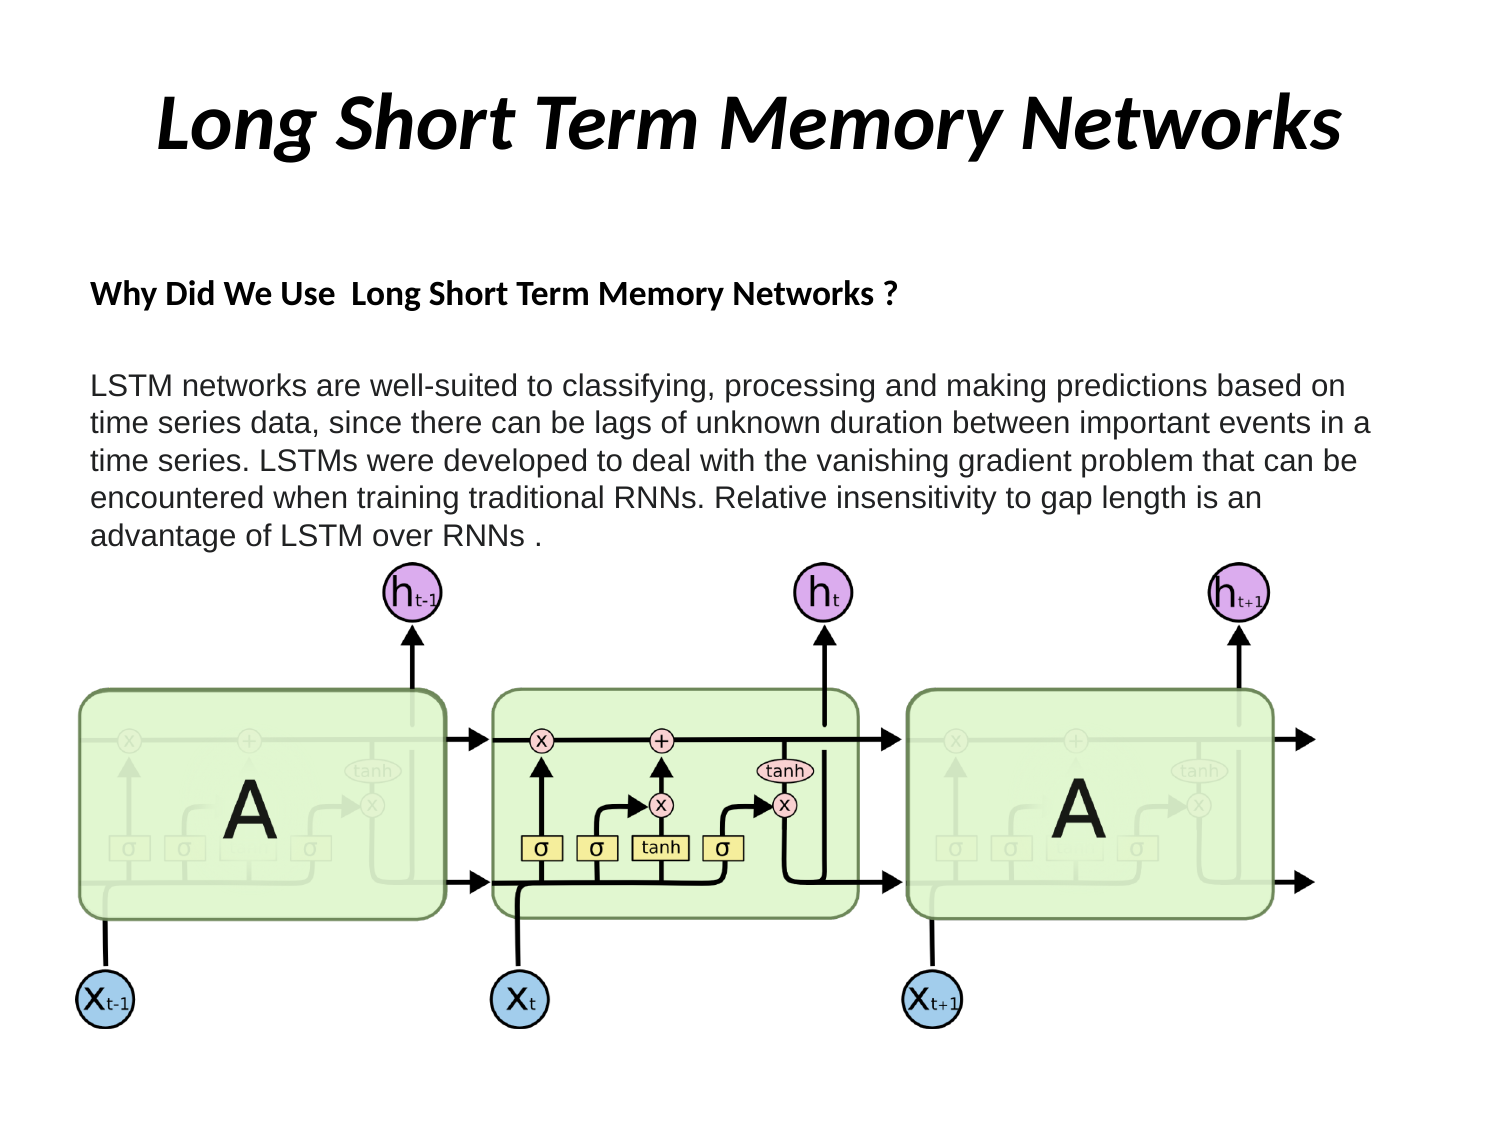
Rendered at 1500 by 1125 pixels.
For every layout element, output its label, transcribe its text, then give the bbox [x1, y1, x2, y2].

picture [74, 562, 1317, 1029]
title Long Short Term Memory Networks [75, 45, 1425, 233]
list Why Did We Use Long Short Term Memory Networks ? LSTM networks are well-suited to classifying, processing and making predictions based on time series data, since there can be lags of unknown duration between important events in a time series. LSTMs were developed to deal with the vanishing gradient problem that can be encountered when training traditional RNNs. Relative insensitivity to gap length is an advantage of LSTM over RNNs . [75, 262, 1425, 1005]
